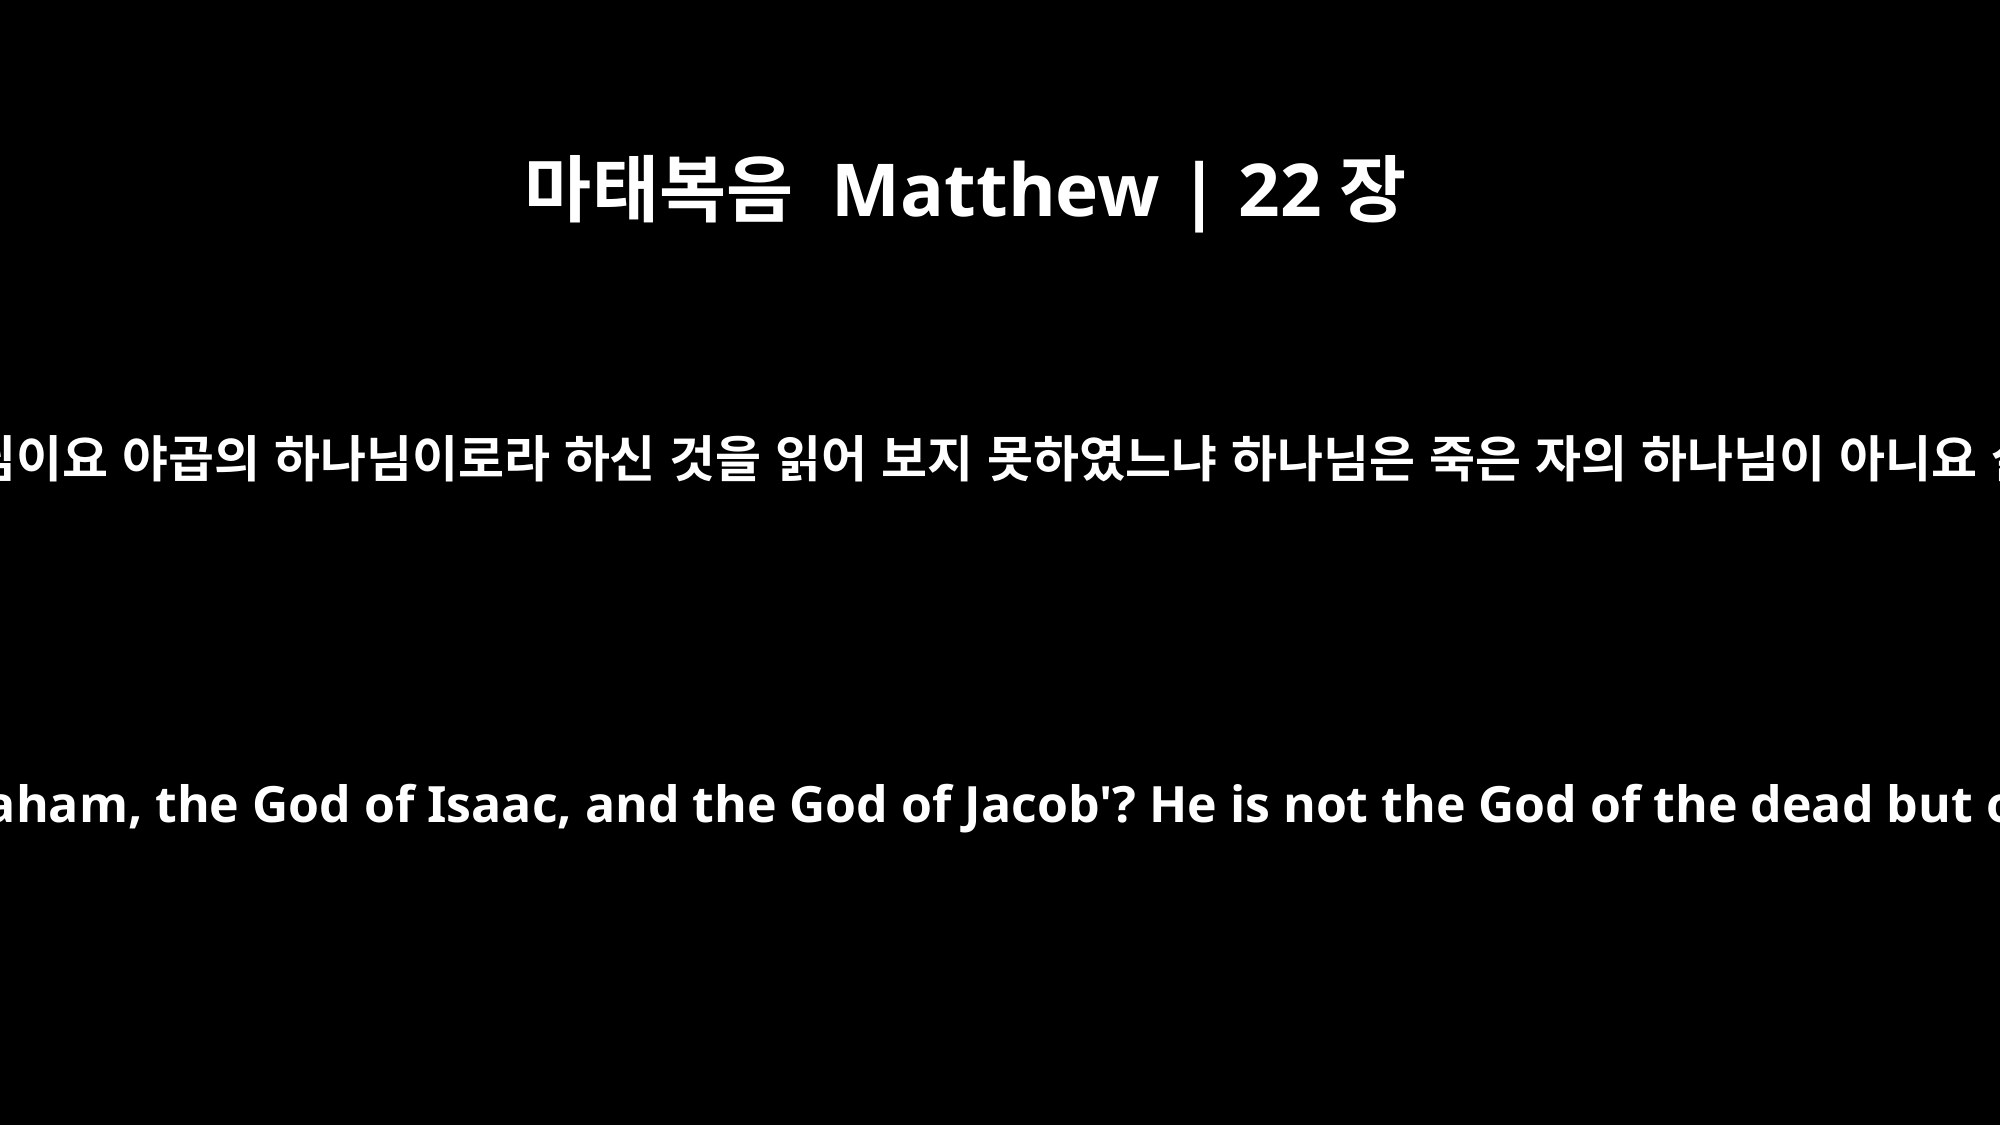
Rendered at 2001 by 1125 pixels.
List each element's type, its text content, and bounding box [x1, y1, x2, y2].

text_box `I am the God of Abraham, the God of Isaac, and the God of Jacob'? He is not the God of the dead but of the living." [0, 764, 2000, 840]
text_box 마태복음 Matthew | 22장 [510, 136, 1422, 239]
text_box 32 나는 아브라함의 하나님이요 이삭의 하나님이요 야곱의 하나님이로라 하신 것을 읽어 보지 못하였느냐 하나님은 죽은 자의 하나님이 아니요 살아 있는 자의 하나님이시니라 하시니 [0, 359, 2000, 495]
